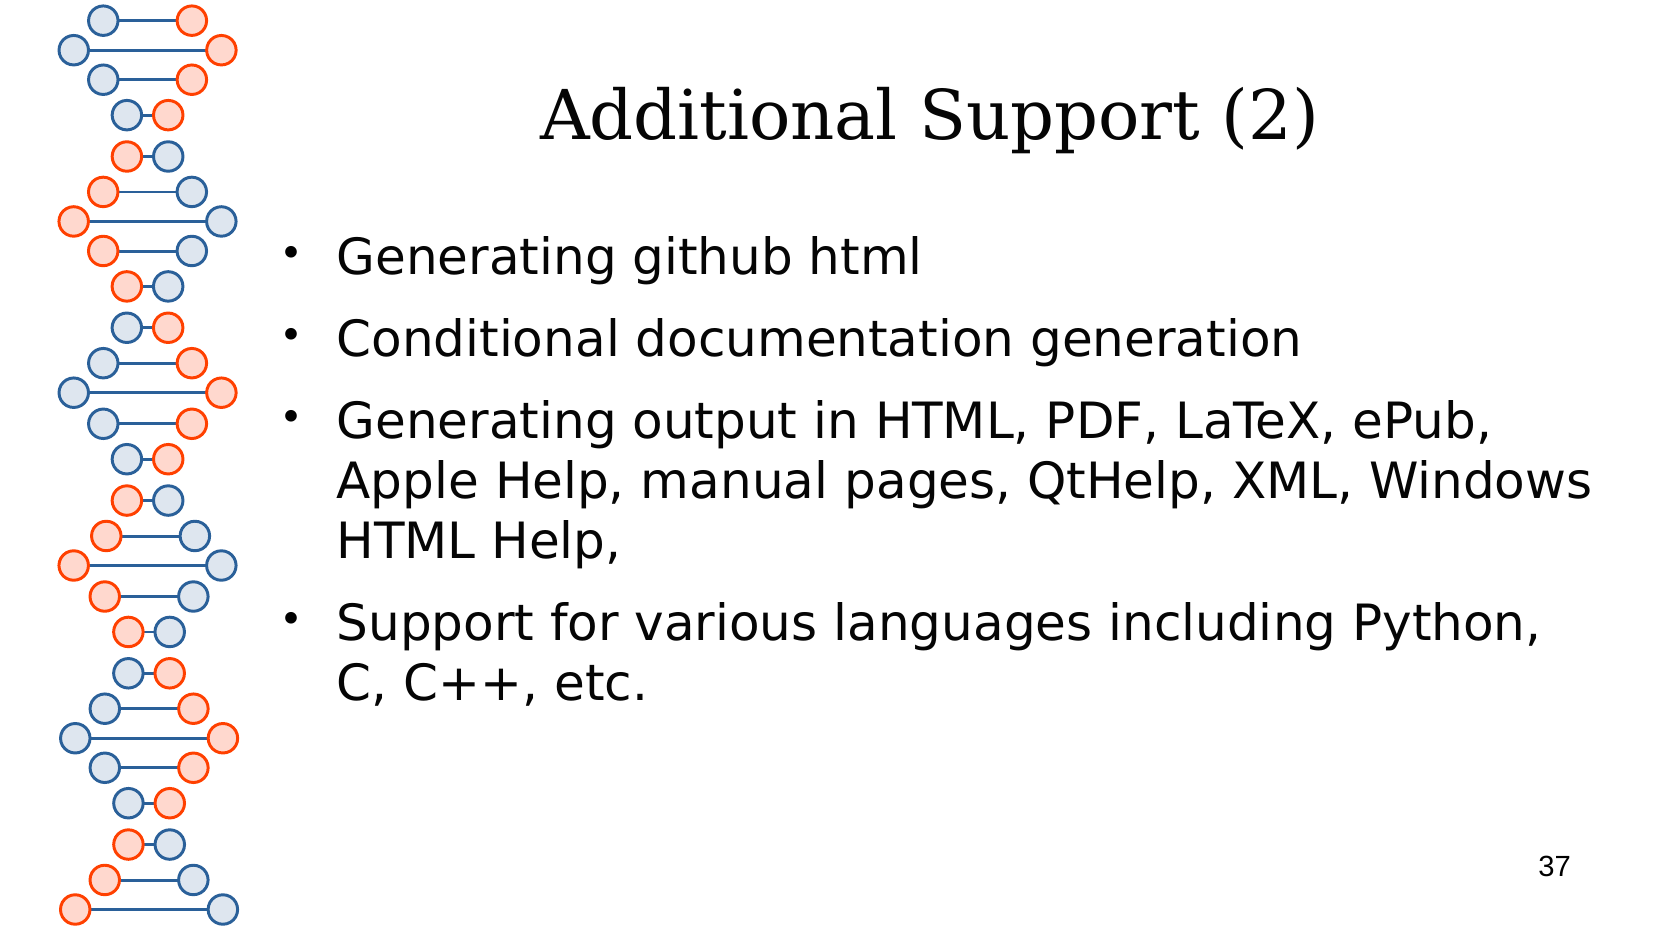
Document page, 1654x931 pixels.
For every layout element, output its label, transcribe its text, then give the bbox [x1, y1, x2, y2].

list Generating github html Conditional documentation generation Generating output in HTML, PDF, LaTeX, ePub, Apple Help, manual pages, QtHelp, XML, Windows HTML Help, Support for various languages including Python, C, C++, etc. [265, 224, 1595, 764]
slide_number 37 [1185, 847, 1571, 912]
title Additional Support (2) [265, 35, 1595, 189]
